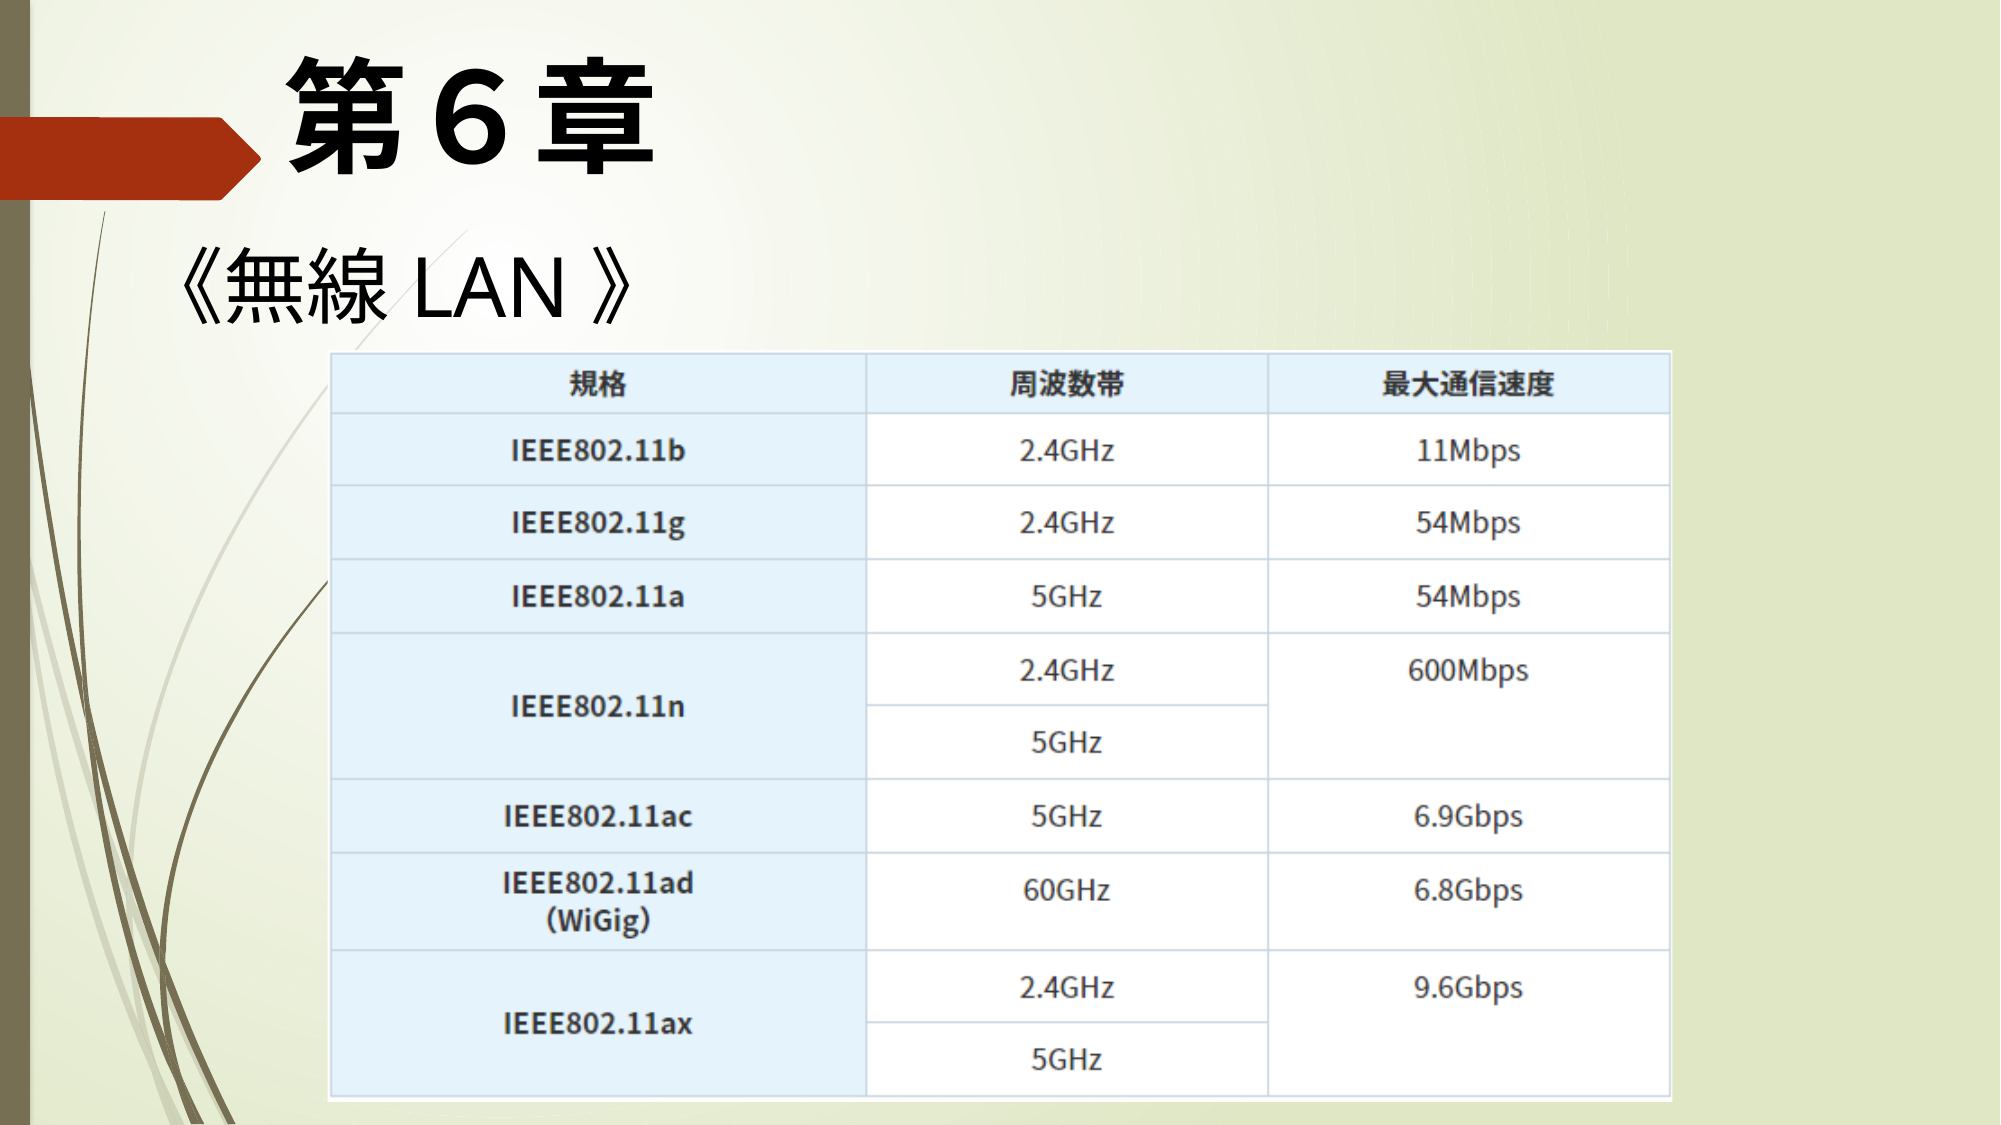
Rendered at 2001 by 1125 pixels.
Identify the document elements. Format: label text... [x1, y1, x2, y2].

text_box 第６章 [268, 31, 674, 196]
text_box 《無線LAN》 [42, 226, 1969, 342]
picture [327, 349, 1673, 1102]
